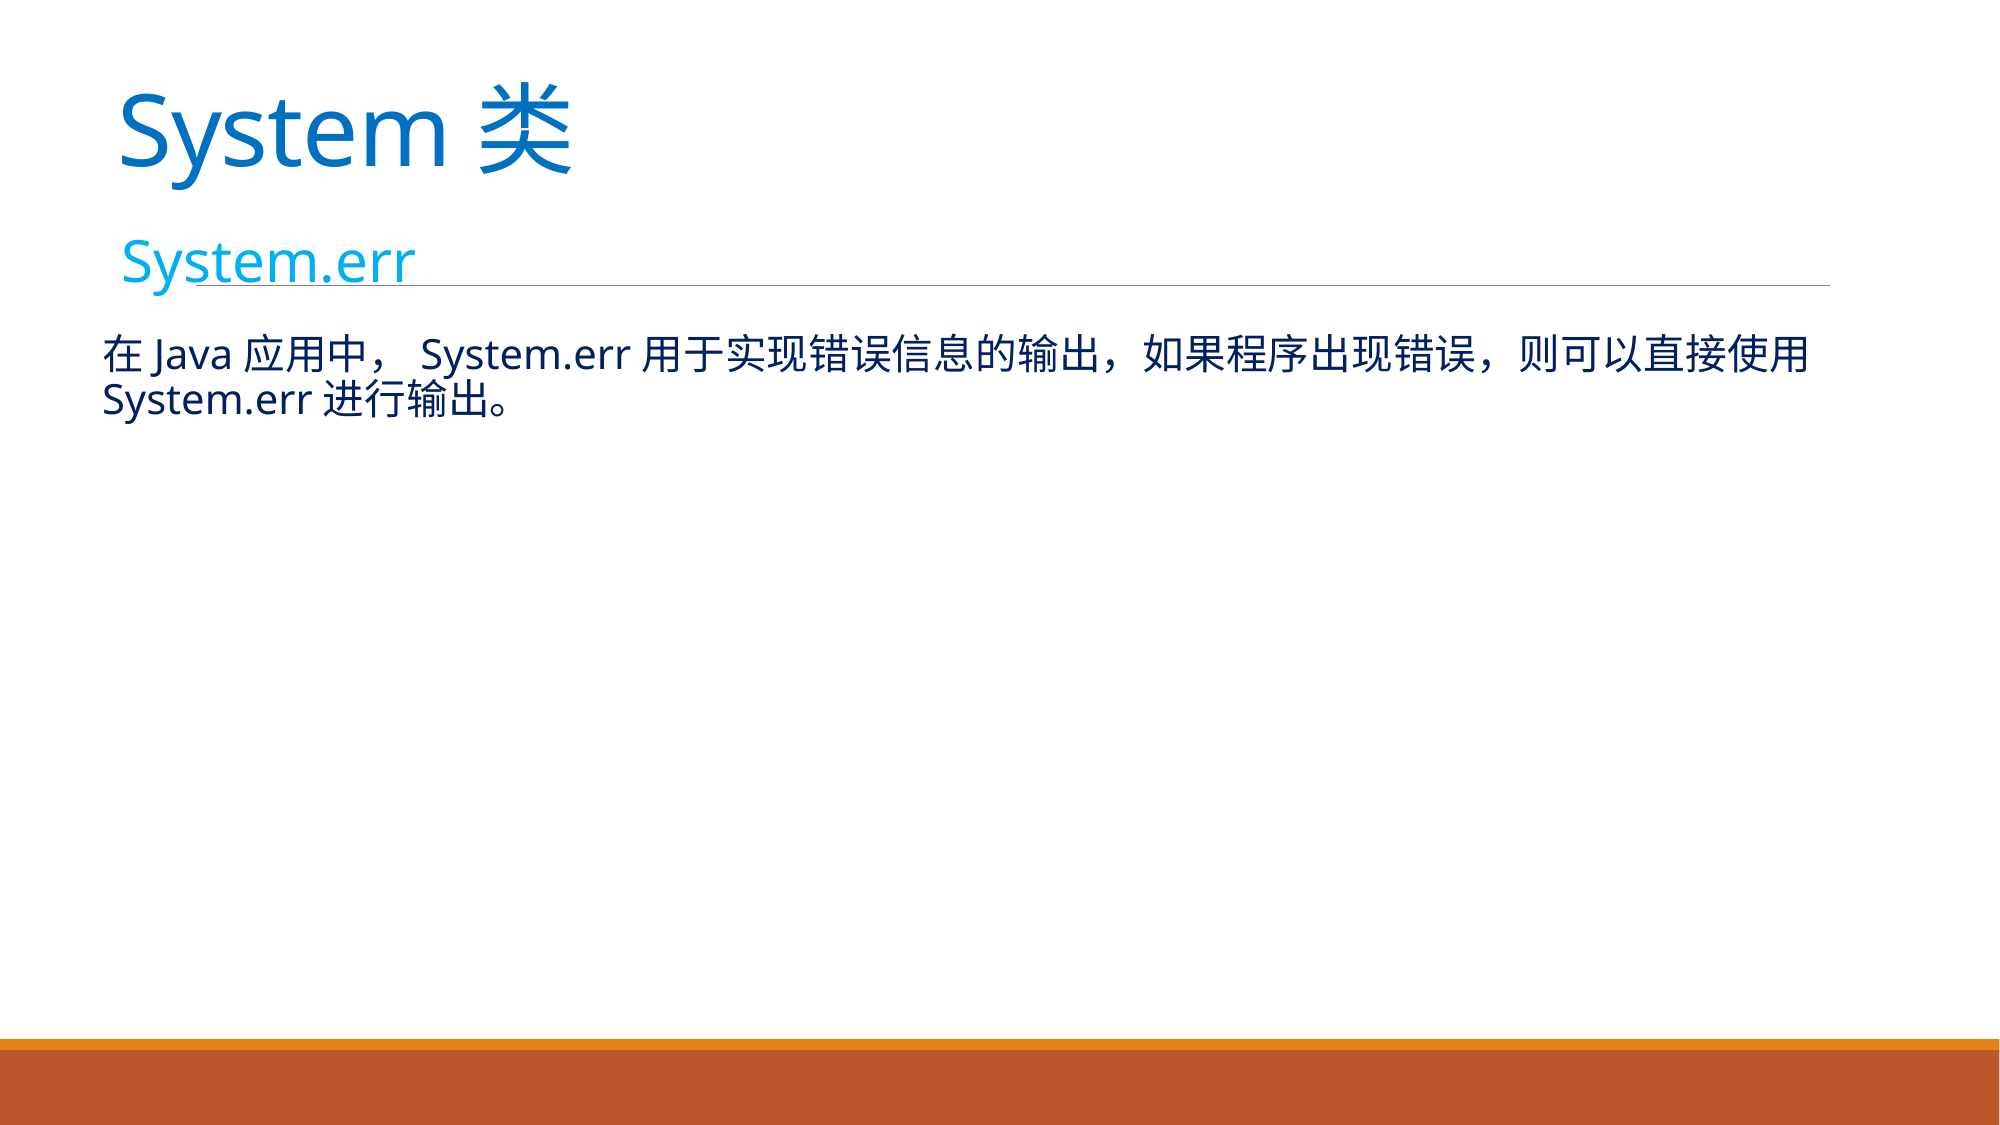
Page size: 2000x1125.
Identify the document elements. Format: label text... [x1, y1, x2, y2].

text_box System.err [101, 172, 1851, 304]
list 在Java应用中，System.err用于实现错误信息的输出，如果程序出现错误，则可以直接使用System.err进行输出。 [101, 325, 1886, 1013]
title System类 [101, 30, 1850, 172]
